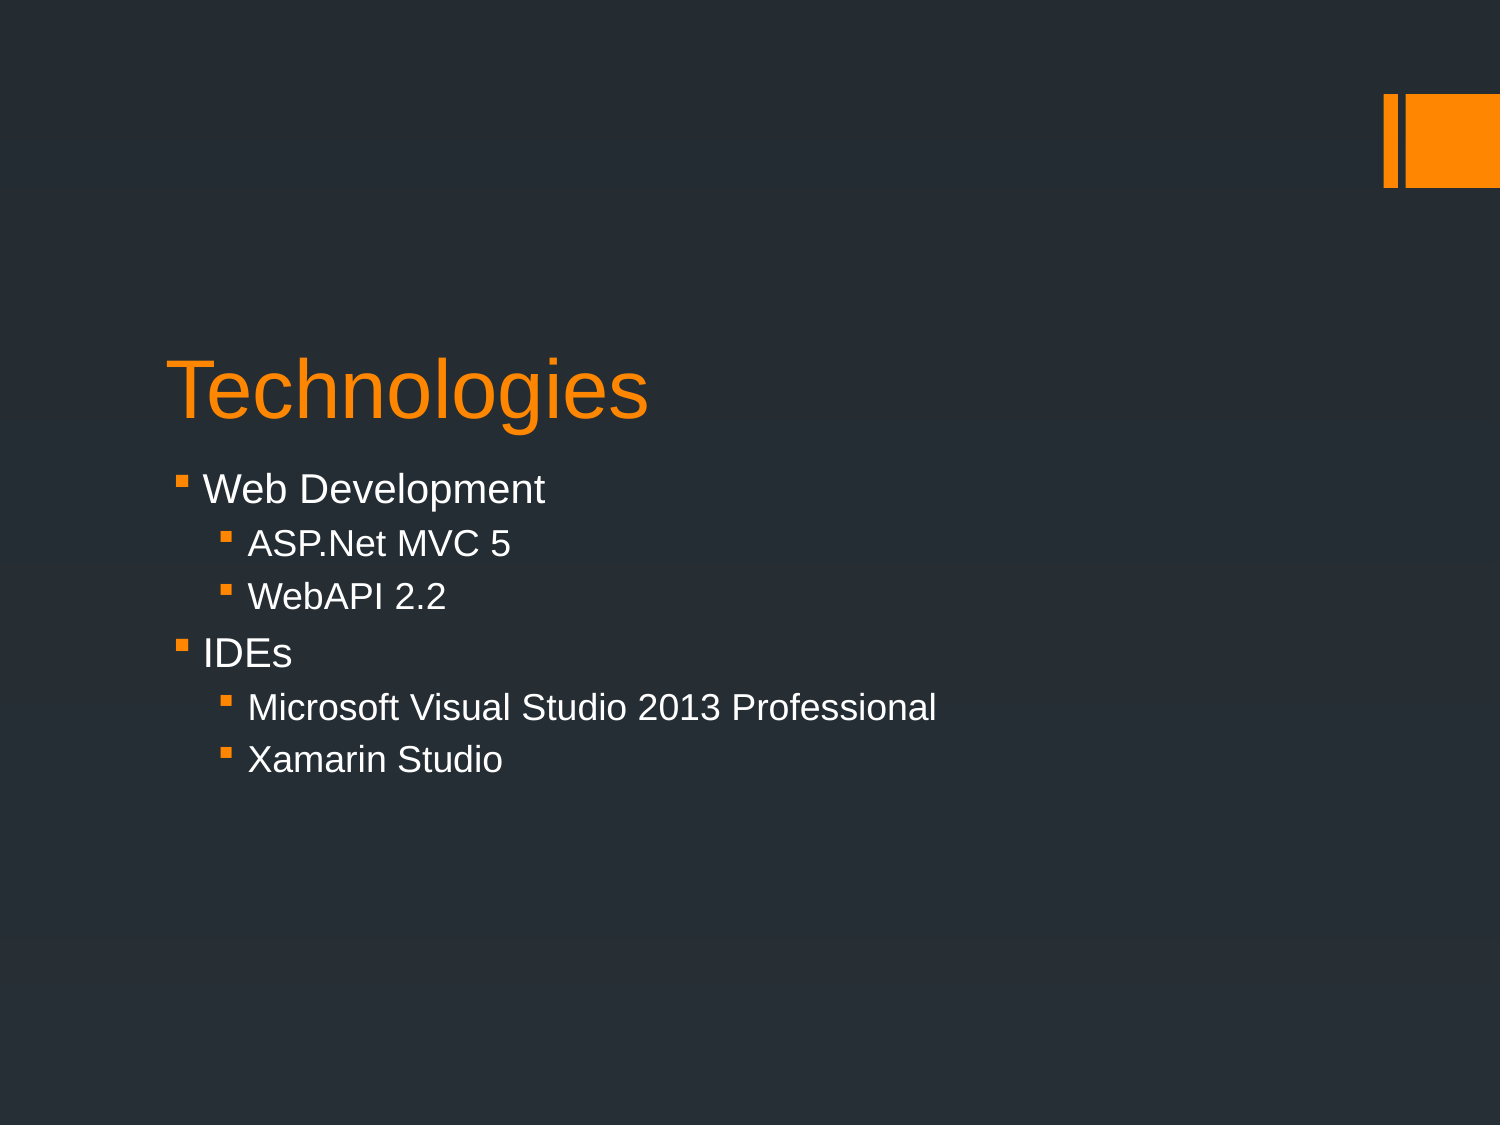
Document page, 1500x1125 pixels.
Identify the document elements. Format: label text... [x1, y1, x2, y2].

title Technologies [150, 253, 1350, 443]
list Web Development ASP.Net MVC 5 WebAPI 2.2 IDEs Microsoft Visual Studio 2013 Professional Xamarin Studio [150, 454, 1350, 1035]
